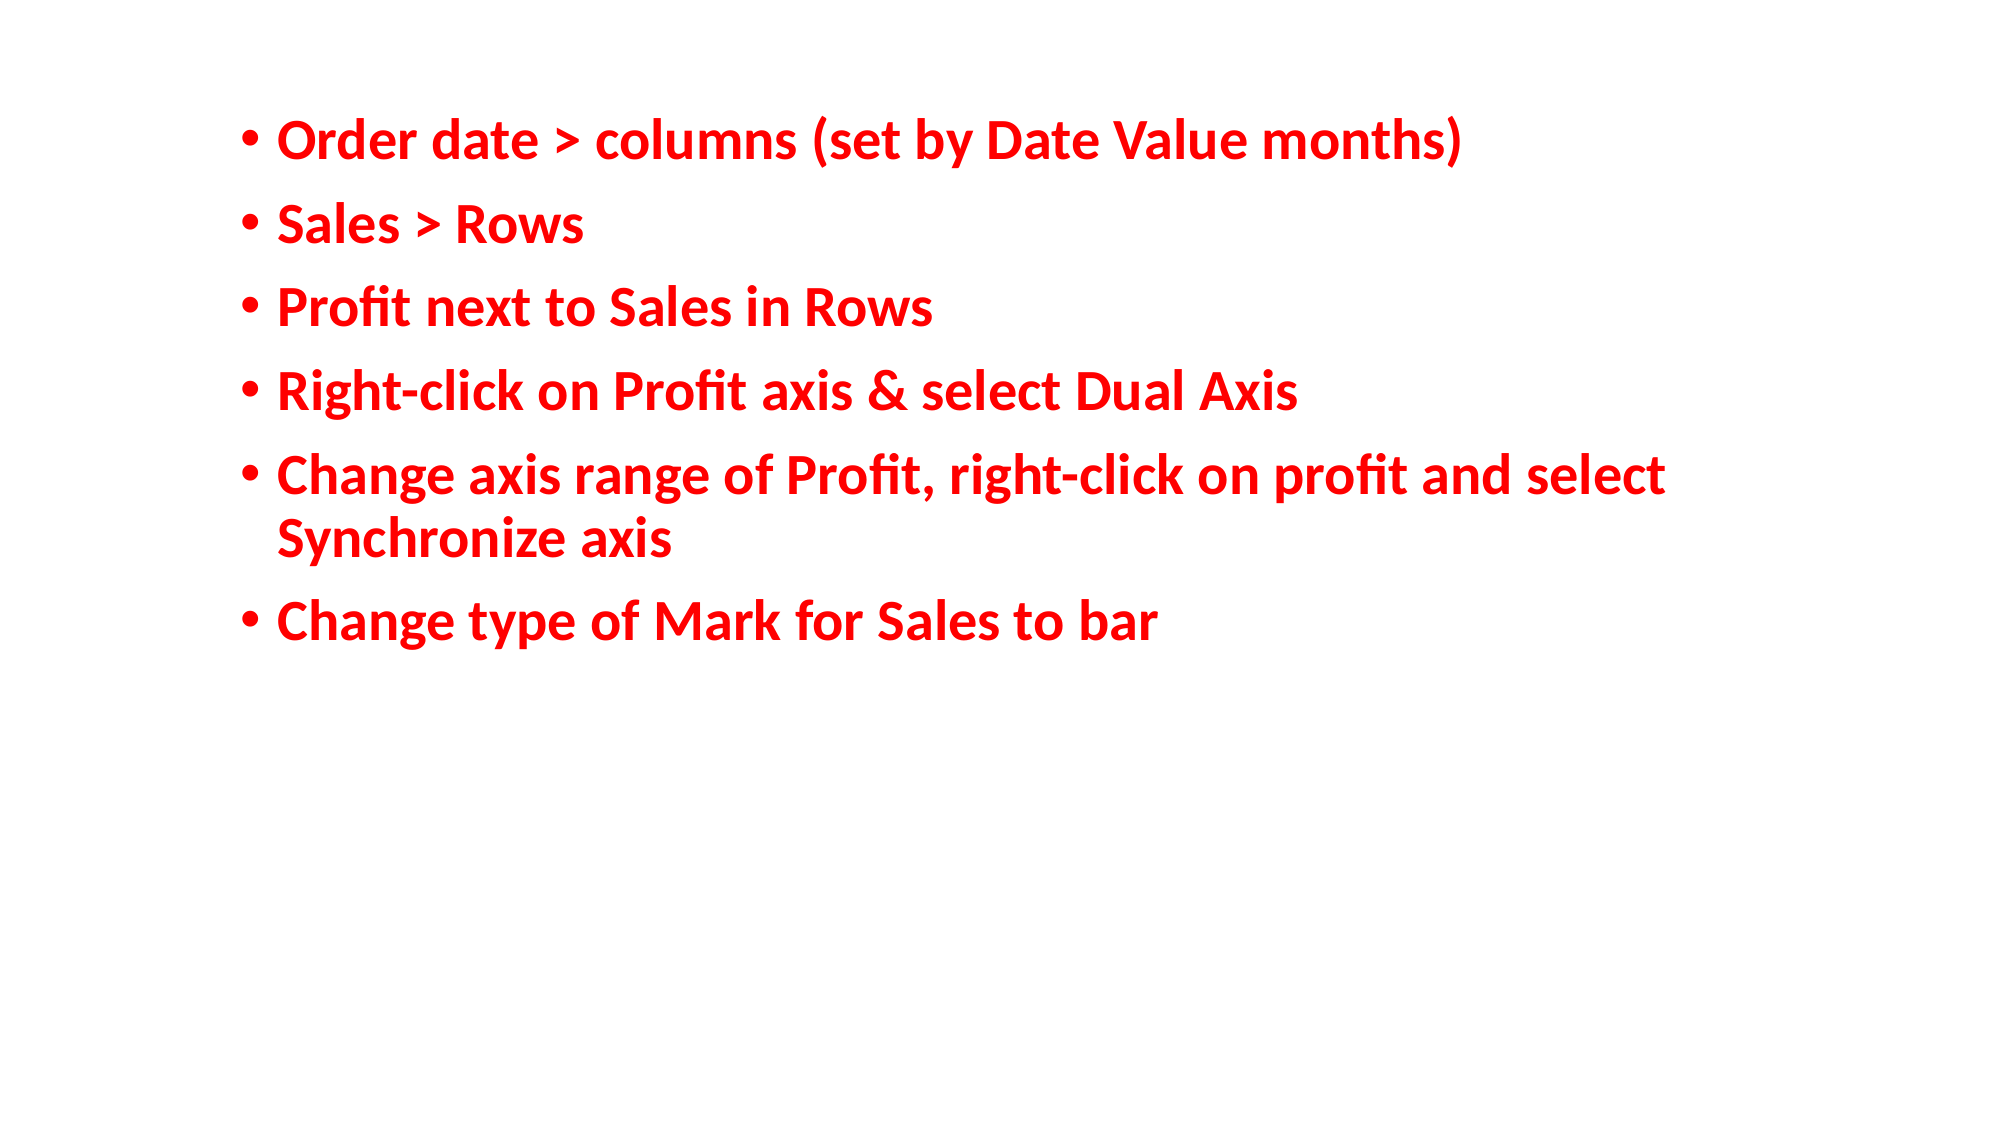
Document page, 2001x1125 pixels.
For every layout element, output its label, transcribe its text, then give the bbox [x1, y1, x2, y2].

list Order date > columns (set by Date Value months) Sales > Rows Profit next to Sales in Rows Right-click on Profit axis & select Dual Axis Change axis range of Profit, right-click on profit and select Synchronize axis Change type of Mark for Sales to bar [225, 101, 1905, 996]
